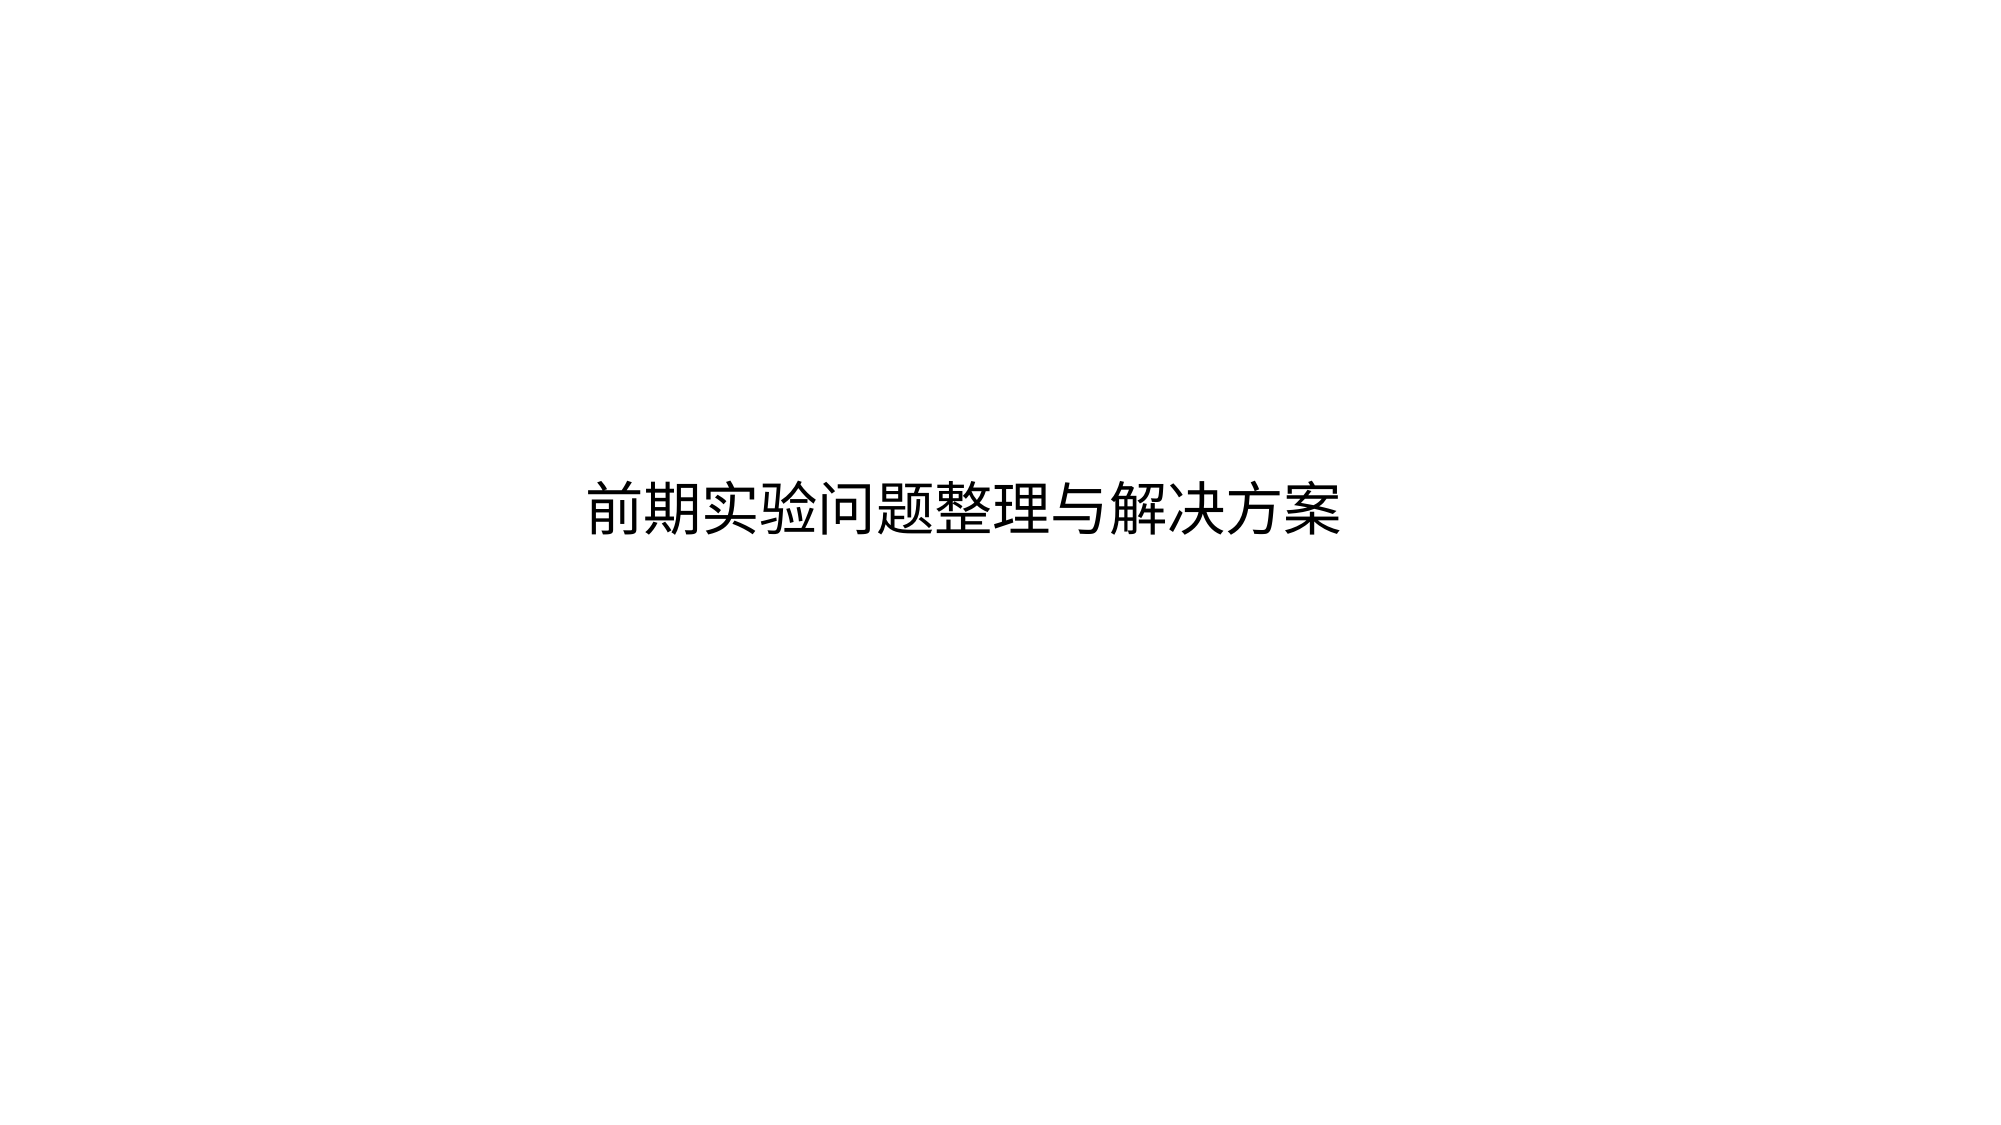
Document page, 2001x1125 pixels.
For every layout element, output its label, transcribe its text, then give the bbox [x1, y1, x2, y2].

text_box 前期实验问题整理与解决方案 [570, 472, 1430, 563]
